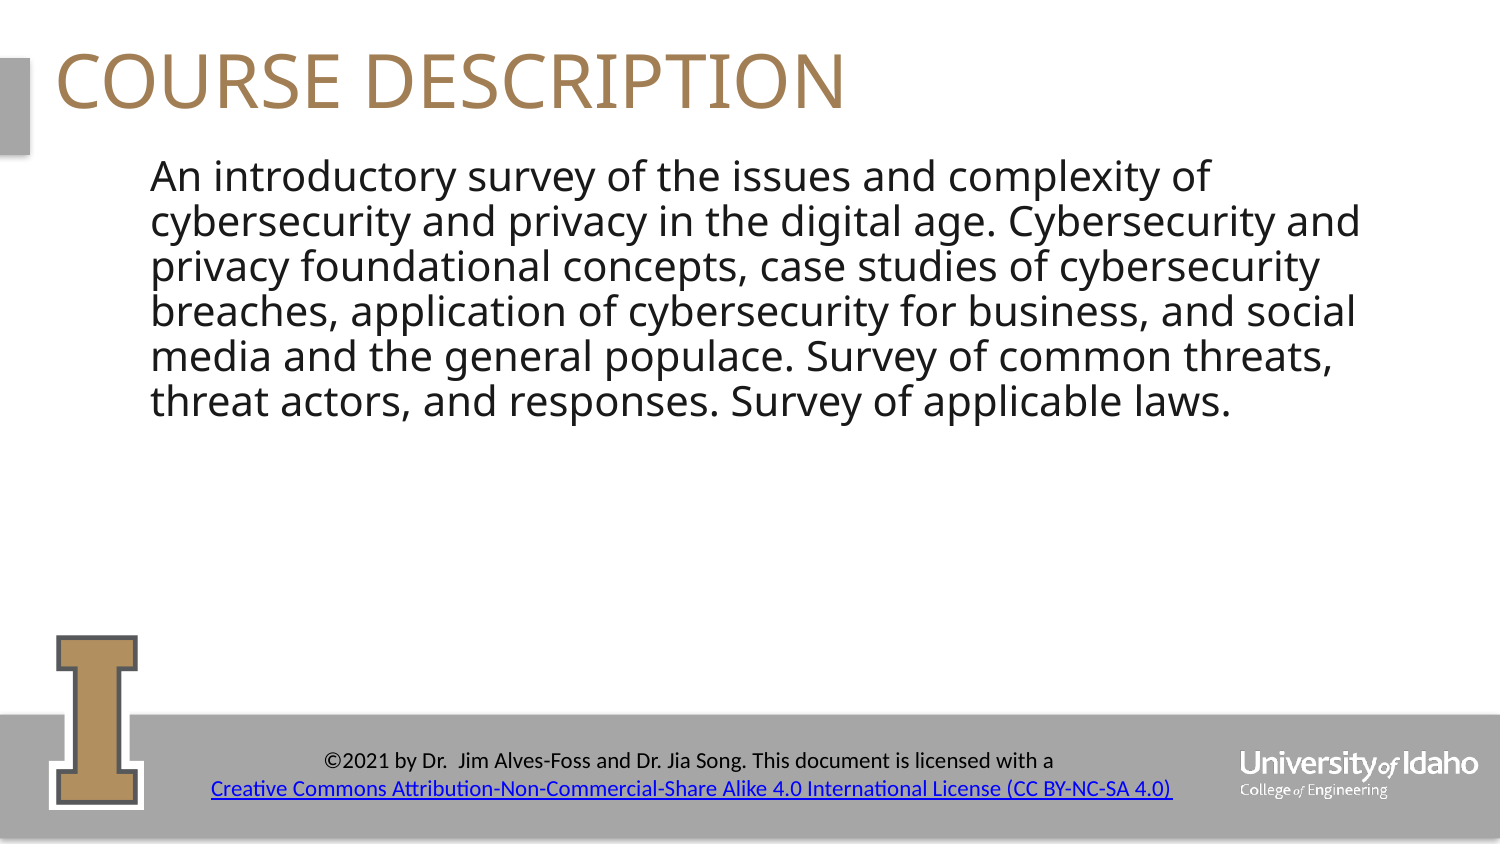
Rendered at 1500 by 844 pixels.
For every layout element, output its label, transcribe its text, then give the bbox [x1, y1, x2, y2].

list An introductory survey of the issues and complexity of cybersecurity and privacy in the digital age. Cybersecurity and privacy foundational concepts, case studies of cybersecurity breaches, application of cybersecurity for business, and social media and the general populace. Survey of common threats, threat actors, and responses. Survey of applicable laws. [150, 154, 1405, 697]
title Course Description [54, 33, 1405, 128]
